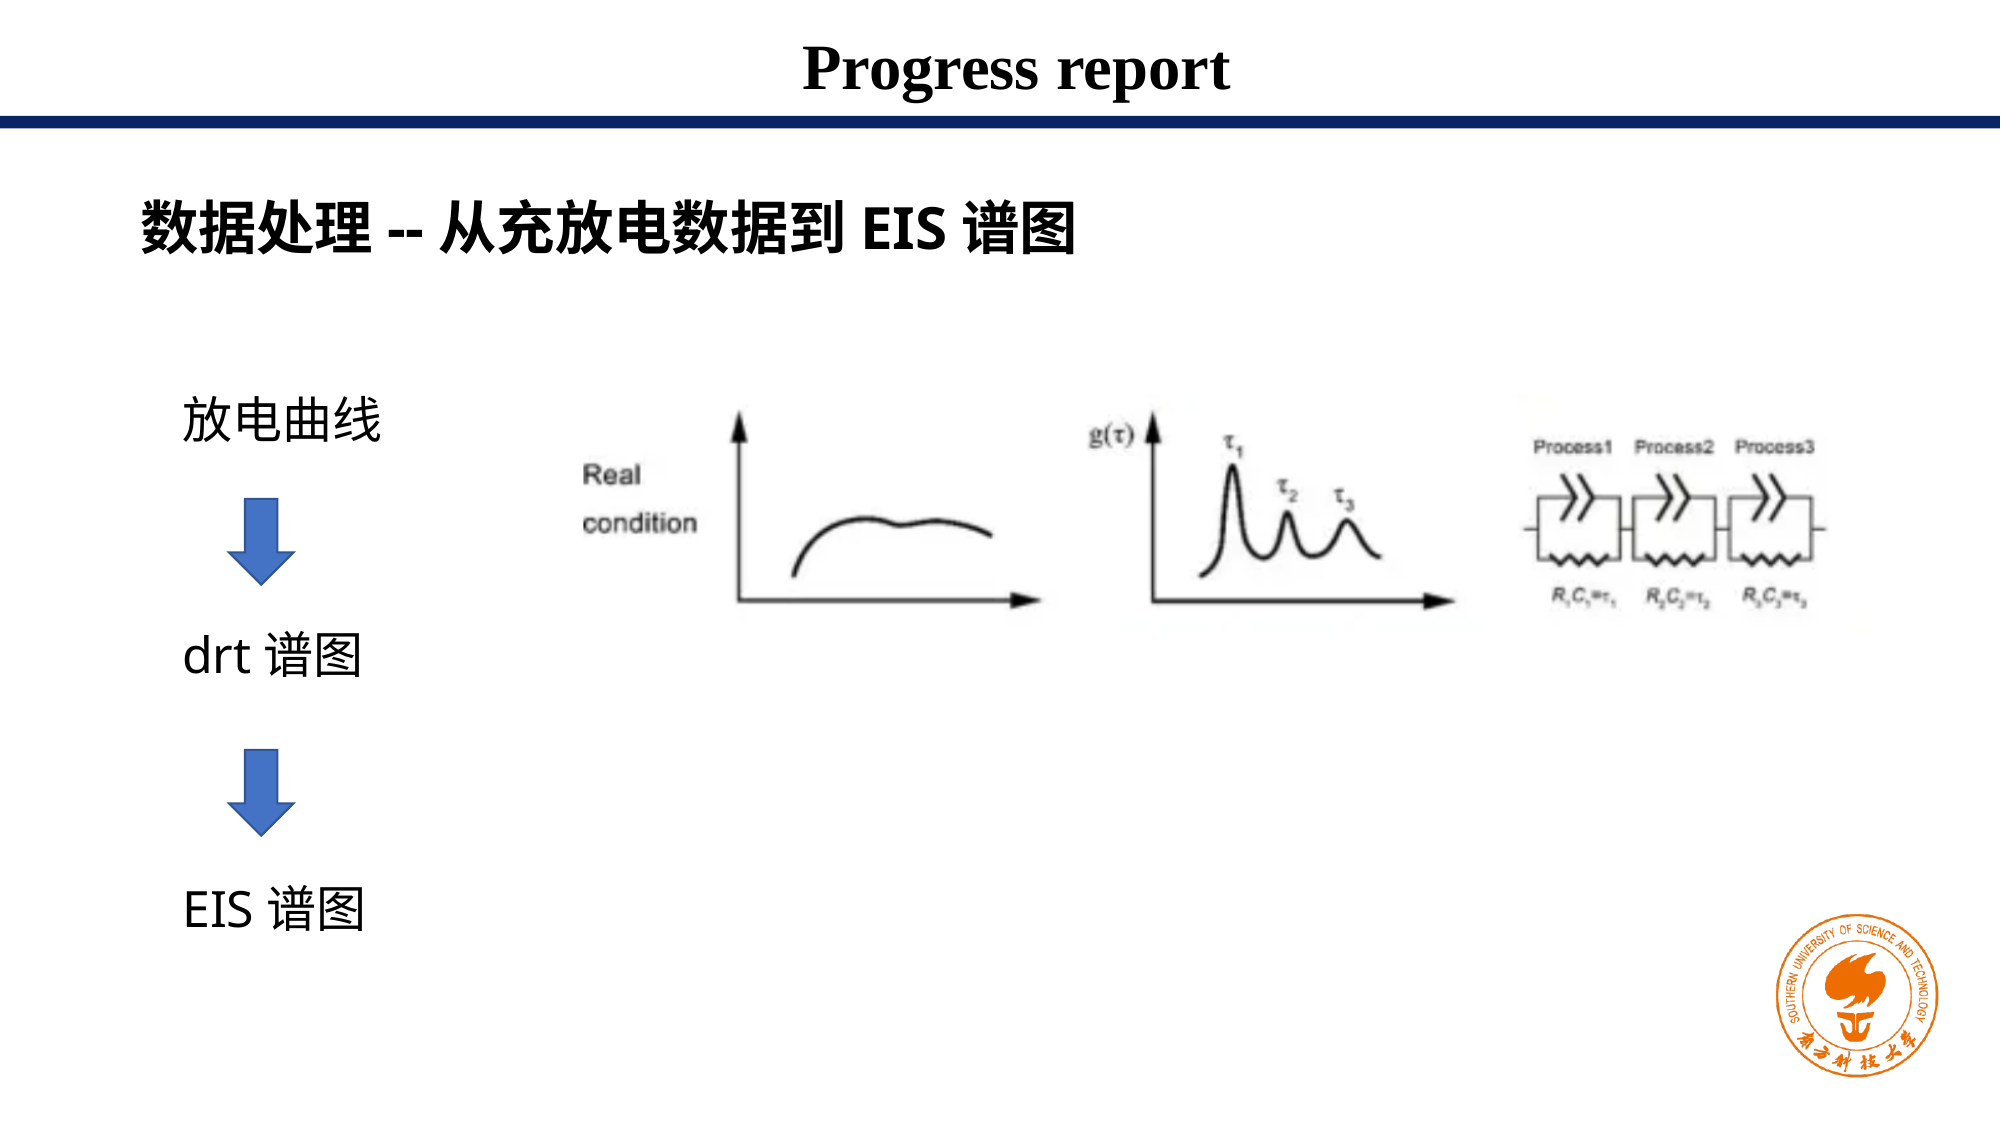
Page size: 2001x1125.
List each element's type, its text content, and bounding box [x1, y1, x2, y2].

text_box [226, 748, 296, 838]
text_box 放电曲线 [167, 336, 428, 457]
text_box drt谱图 [167, 570, 428, 691]
title Progress report [492, 20, 1541, 115]
text_box EIS谱图 [167, 824, 428, 945]
picture [545, 394, 1912, 633]
text_box [0, 115, 2000, 129]
text_box 数据处理--从充放电数据到EIS谱图 [125, 138, 1641, 269]
text_box [226, 497, 296, 587]
picture [1773, 911, 1943, 1079]
